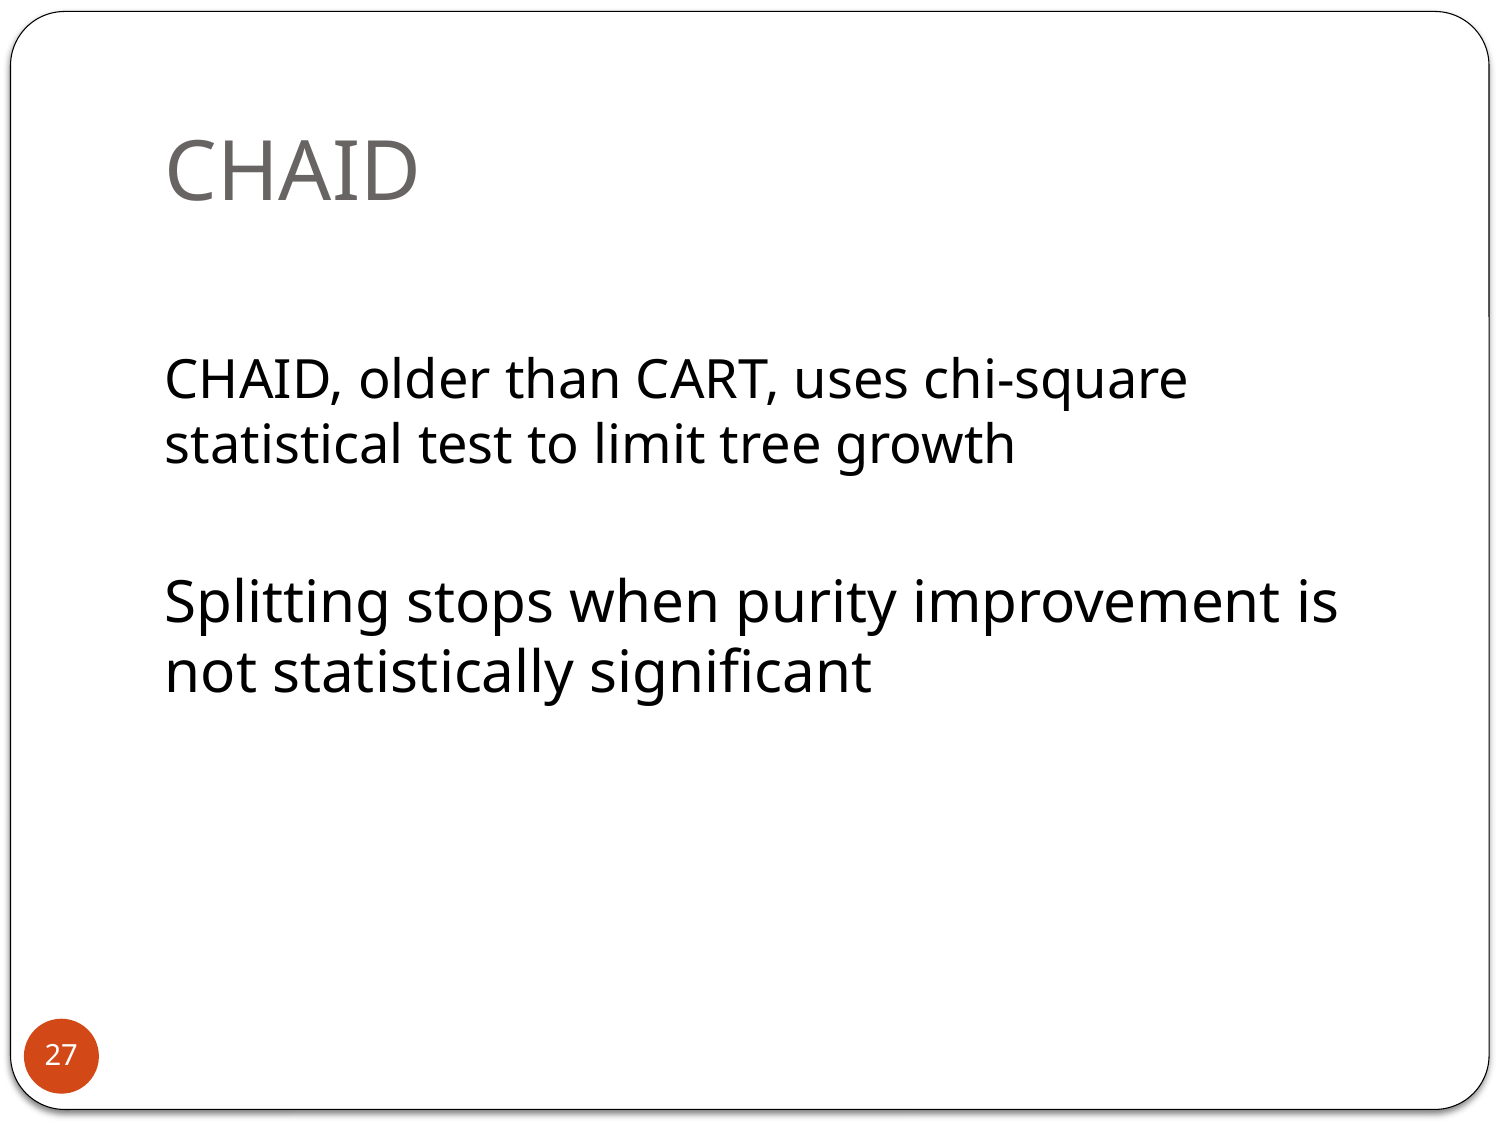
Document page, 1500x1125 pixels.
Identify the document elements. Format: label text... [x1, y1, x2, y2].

title CHAID [150, 45, 1425, 233]
list CHAID, older than CART, uses chi-square statistical test to limit tree growth Splitting stops when purity improvement is not statistically significant [150, 337, 1425, 988]
slide_number 27 [23, 1018, 99, 1094]
